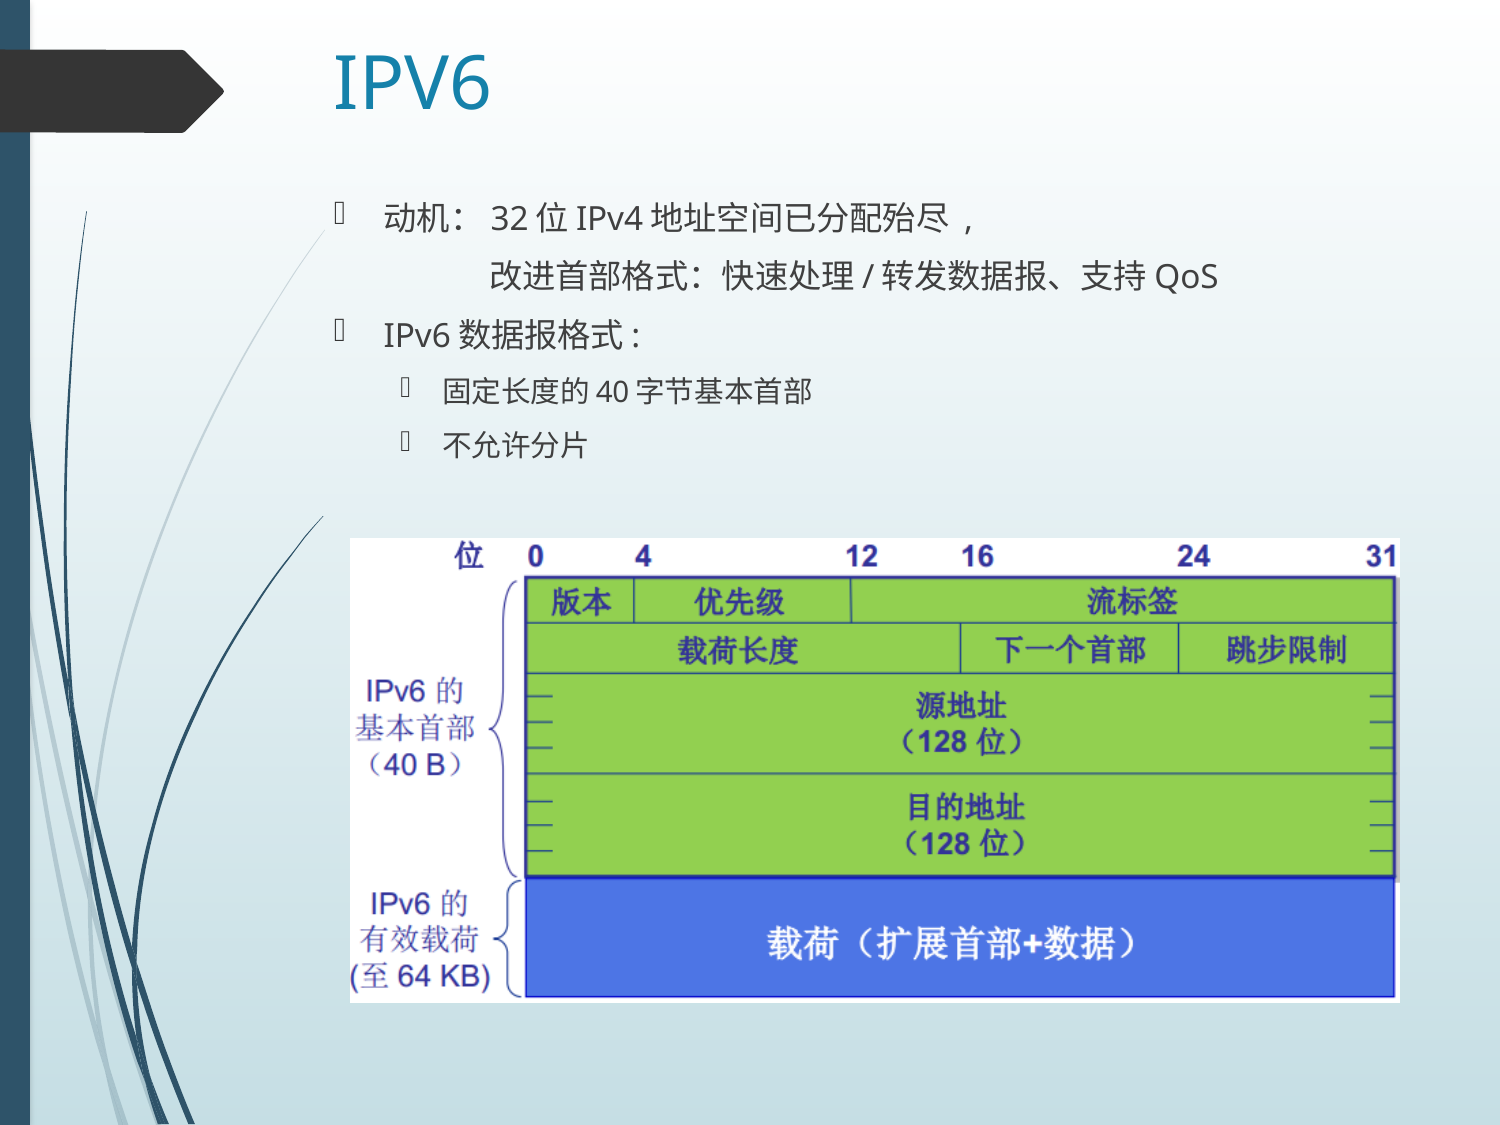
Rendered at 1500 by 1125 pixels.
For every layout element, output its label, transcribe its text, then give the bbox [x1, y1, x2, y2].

list 动机：32位IPv4地址空间已分配殆尽 , 改进首部格式：快速处理/转发数据报、支持QoS IPv6数据报格式: 固定长度的40字节基本首部 不允许分片 [318, 189, 1400, 1087]
title IPV6 [318, 27, 1400, 156]
picture [349, 537, 1400, 1003]
